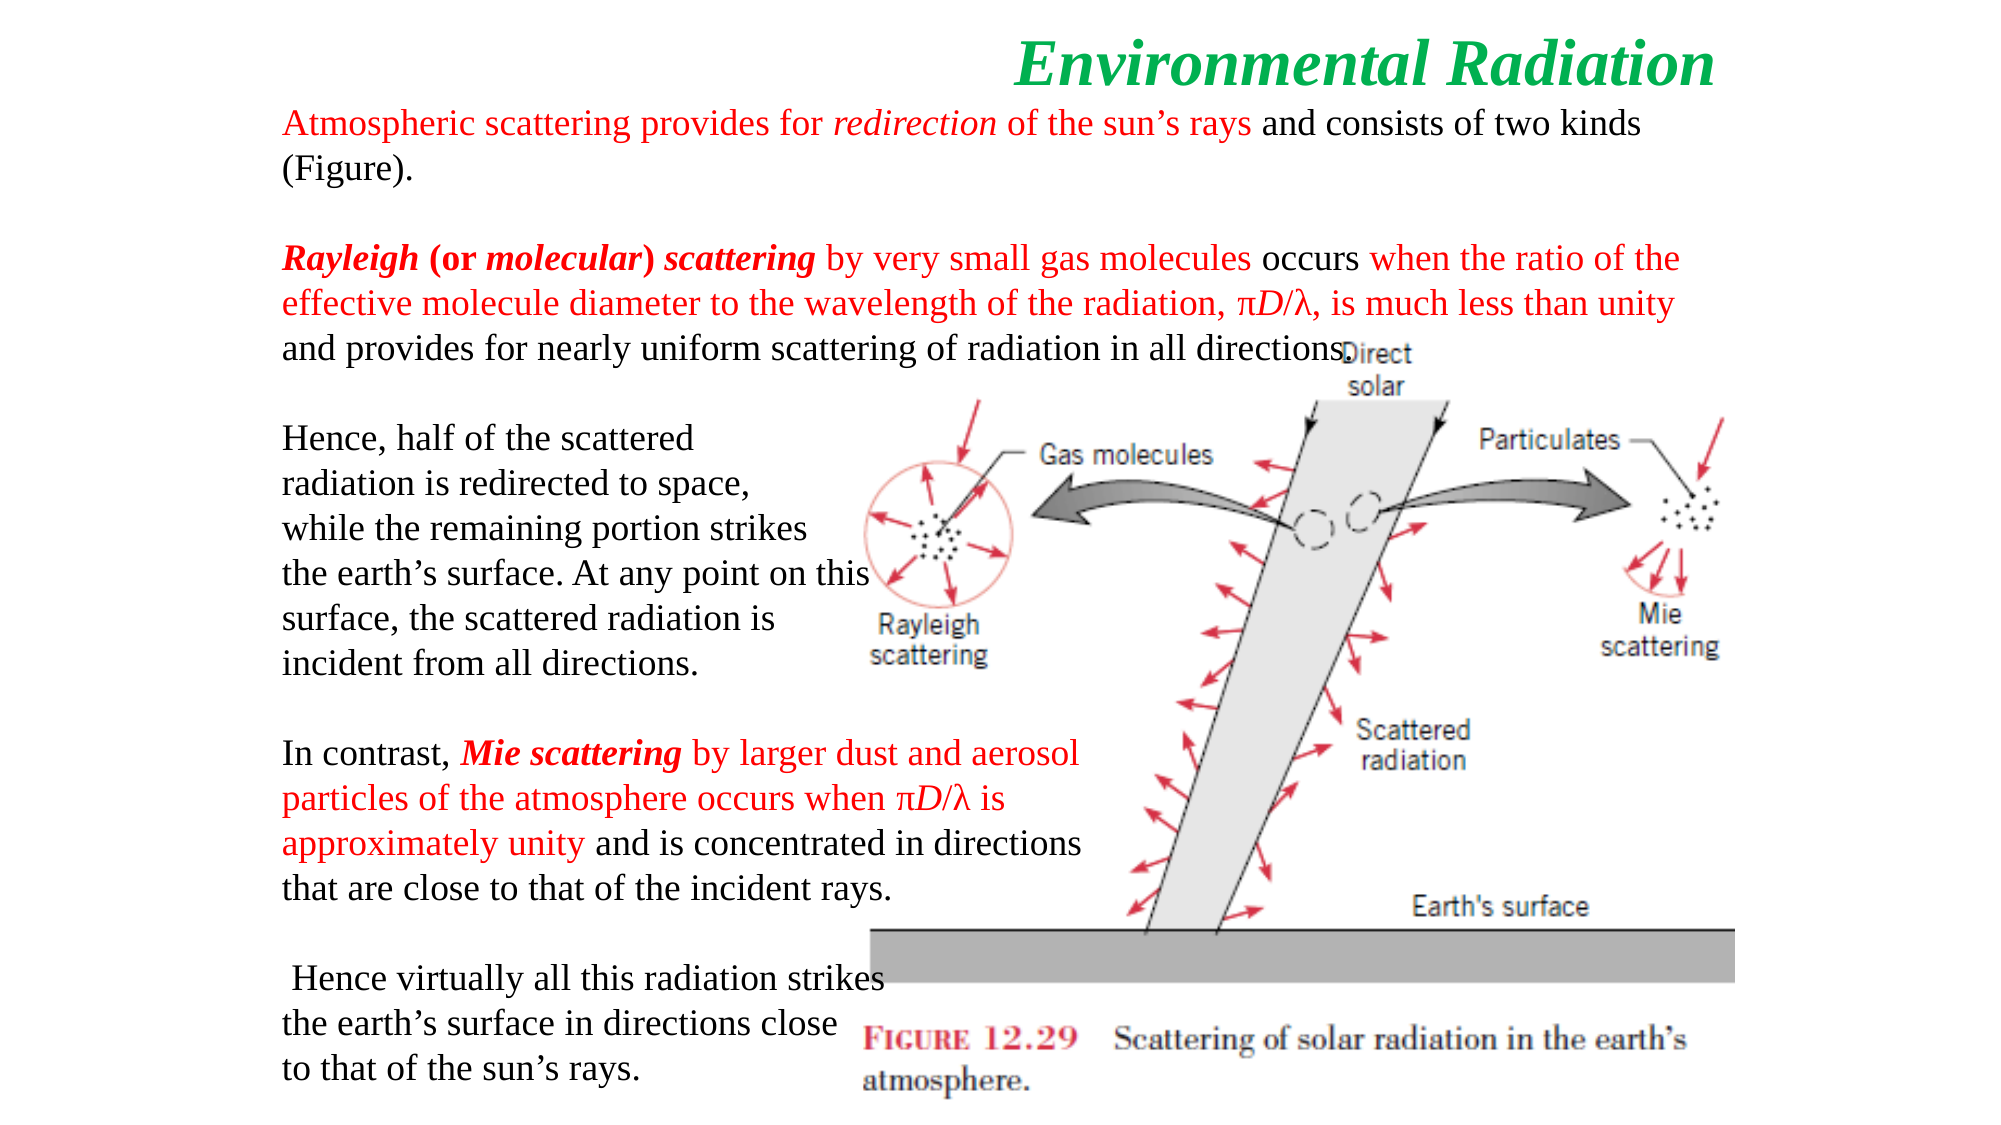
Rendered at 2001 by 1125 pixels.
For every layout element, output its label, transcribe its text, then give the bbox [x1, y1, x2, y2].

text_box Environmental Radiation [999, 11, 1750, 106]
text_box Atmospheric scattering provides for redirection of the sun’s rays and consists of two kinds (Figure). Rayleigh (or molecular) scattering by very small gas molecules occurs when the ratio of the effective molecule diameter to the wavelength of the radiation, πD/λ, is much less than unity and provides for nearly uniform scattering of radiation in all directions. Hence, half of the scattered radiation is redirected to space, while the remaining portion strikes the earth’s surface. At any point on this surface, the scattered radiation is incident from all directions. In contrast, Mie scattering by larger dust and aerosol particles of the atmosphere occurs when πD/λ is approximately unity and is concentrated in directions that are close to that of the incident rays. Hence virtually all this radiation strikes the earth’s surface in directions close to that of the sun’s rays. [267, 90, 1733, 1096]
picture [862, 338, 1735, 1104]
